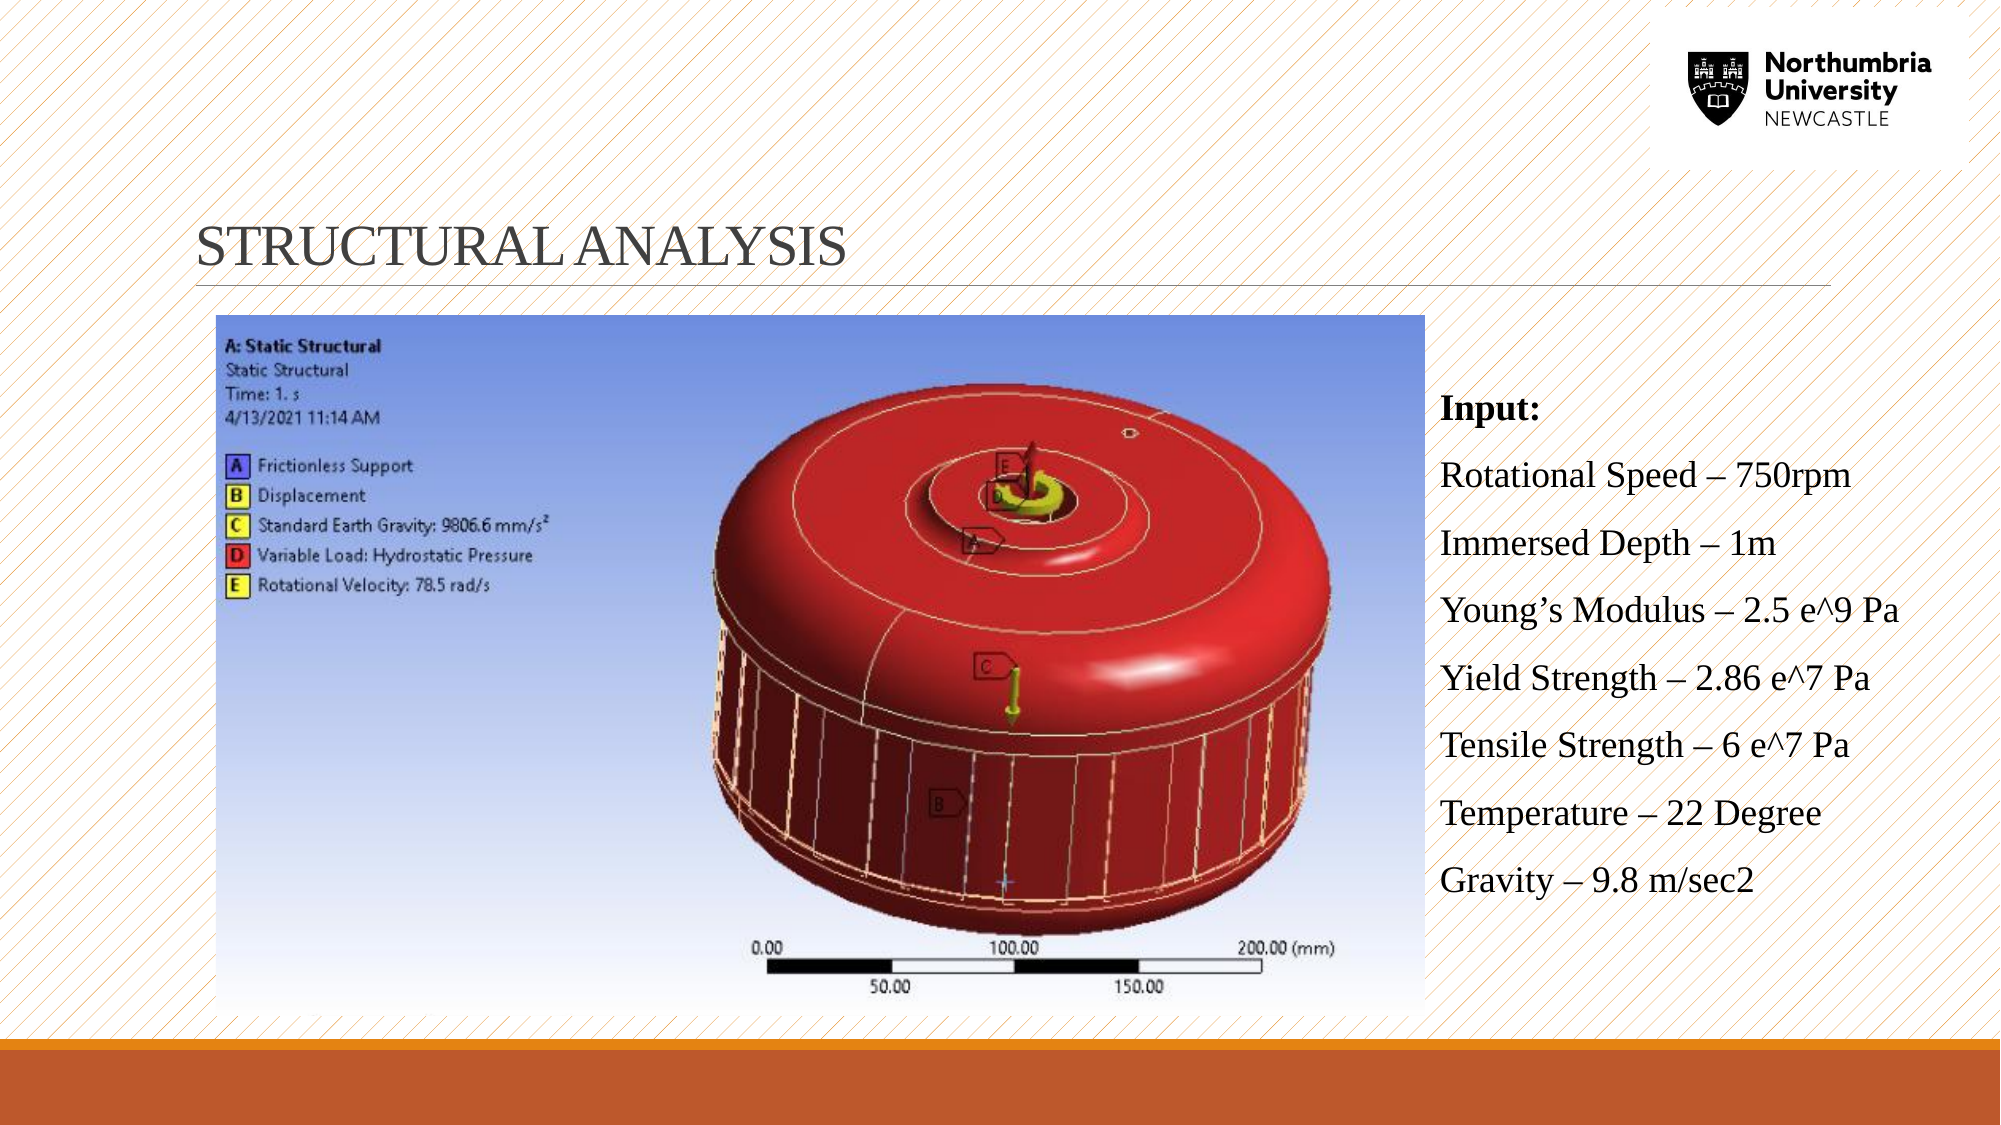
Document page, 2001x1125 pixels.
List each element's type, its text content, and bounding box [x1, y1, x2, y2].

title STRUCTURAL ANALYSIS [180, 47, 1830, 285]
text_box Input: Rotational Speed – 750rpm Immersed Depth – 1m Young’s Modulus – 2.5 e^9 Pa Yield Strength – 2.86 e^7 Pa Tensile Strength – 6 e^7 Pa Temperature – 22 Degree Gravity – 9.8 m/sec2 [1433, 352, 1933, 975]
picture [1649, 6, 1970, 170]
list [215, 315, 1426, 1017]
